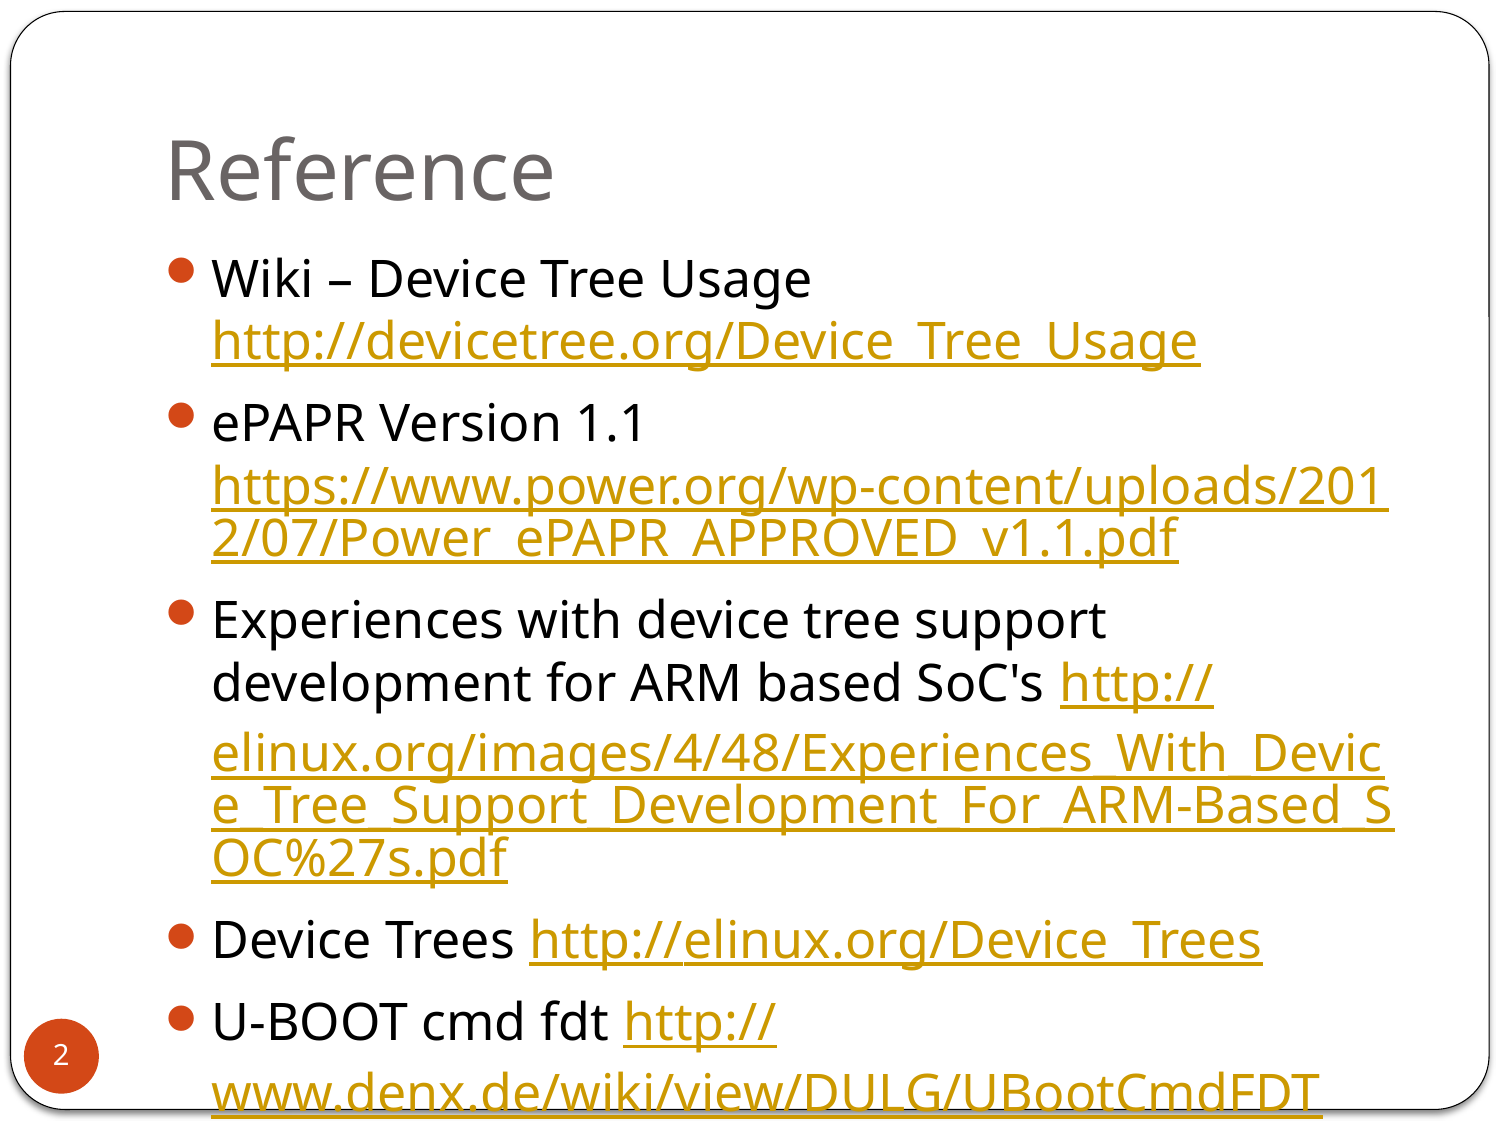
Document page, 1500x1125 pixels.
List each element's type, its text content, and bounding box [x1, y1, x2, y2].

title Reference [150, 45, 1425, 233]
slide_number 2 [23, 1018, 99, 1094]
list Wiki – Device Tree Usage http://devicetree.org/Device_Tree_Usage ePAPR Version 1.1 https://www.power.org/wp-content/uploads/2012/07/Power_ePAPR_APPROVED_v1.1.pdf Experiences with device tree support development for ARM based SoC's http://elinux.org/images/4/48/Experiences_With_Device_Tree_Support_Development_For_ARM-Based_SOC%27s.pdf Device Trees http://elinux.org/Device_Trees U-BOOT cmd fdt http://www.denx.de/wiki/view/DULG/UBootCmdFDT [150, 237, 1425, 988]
